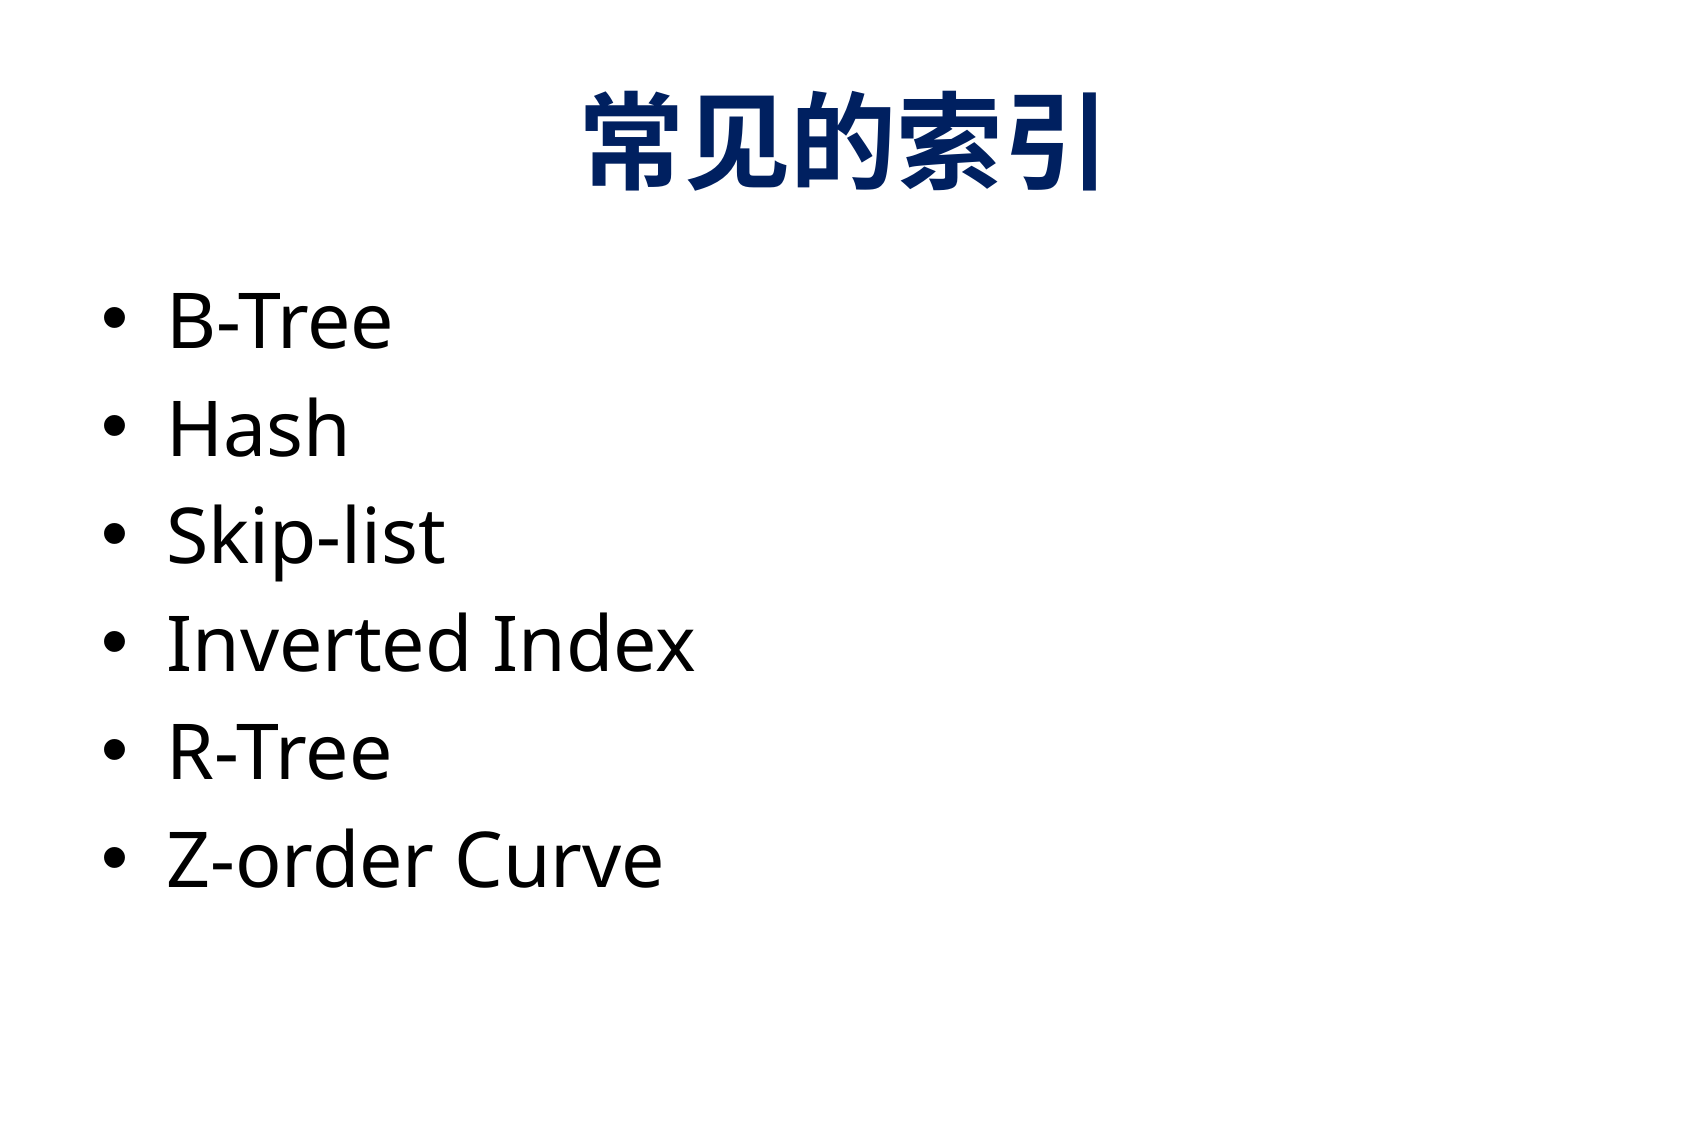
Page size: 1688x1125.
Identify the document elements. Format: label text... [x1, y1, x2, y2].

title 常见的索引 [84, 45, 1604, 233]
list B-Tree Hash Skip-list Inverted Index R-Tree Z-order Curve [84, 262, 1604, 1005]
